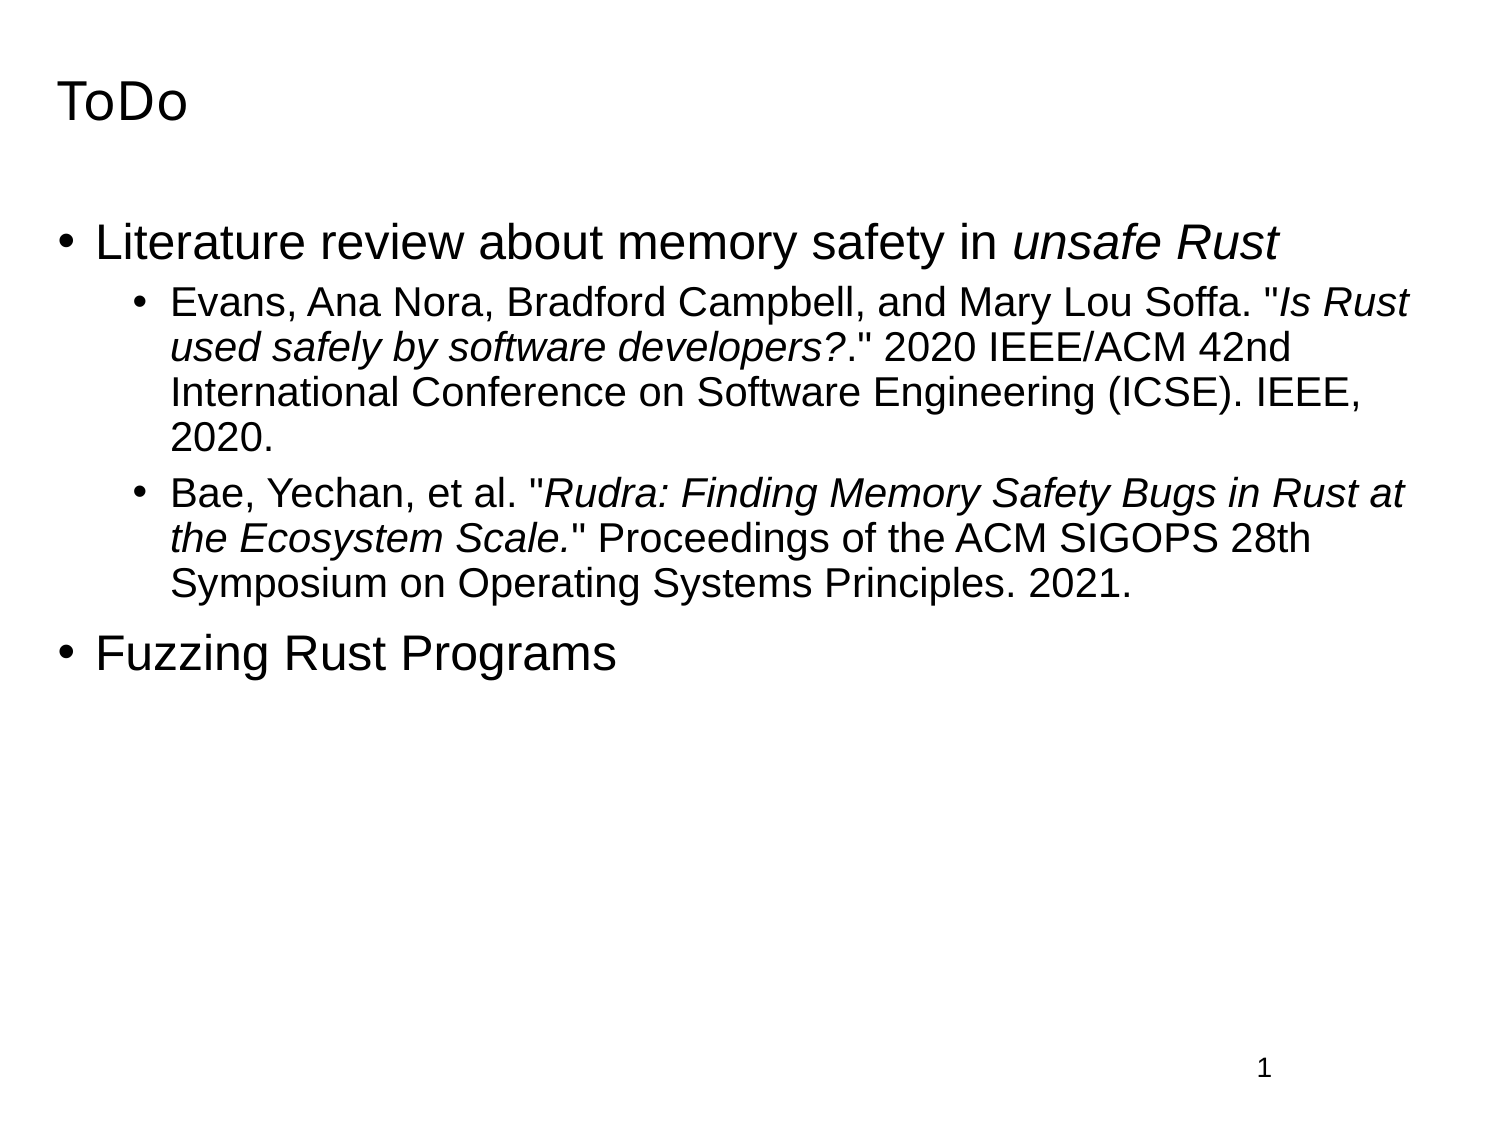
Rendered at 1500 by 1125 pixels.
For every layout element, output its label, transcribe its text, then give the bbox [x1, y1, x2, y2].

title ToDo [42, 25, 1459, 181]
list Literature review about memory safety in unsafe Rust Evans, Ana Nora, Bradford Campbell, and Mary Lou Soffa. "Is Rust used safely by software developers?." 2020 IEEE/ACM 42nd International Conference on Software Engineering (ICSE). IEEE, 2020. Bae, Yechan, et al. "Rudra: Finding Memory Safety Bugs in Rust at the Ecosystem Scale." Proceedings of the ACM SIGOPS 28th Symposium on Operating Systems Principles. 2021. Fuzzing Rust Programs [42, 208, 1459, 1015]
